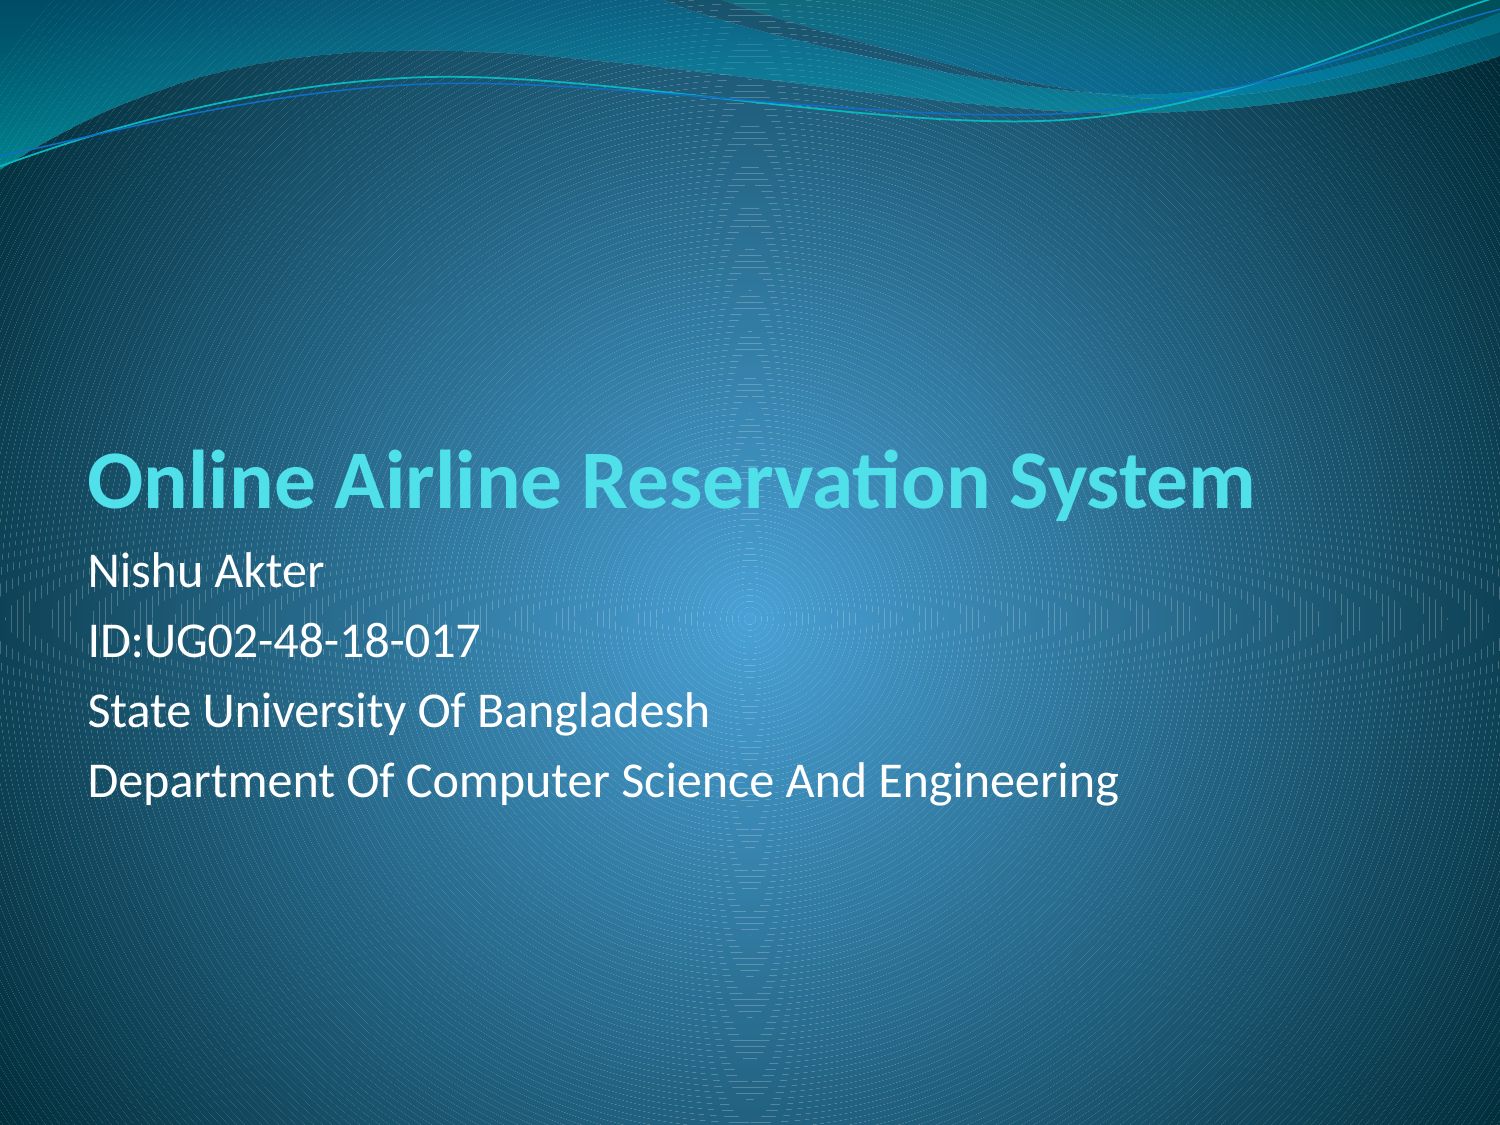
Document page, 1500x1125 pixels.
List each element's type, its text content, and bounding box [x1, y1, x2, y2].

subtitle Nishu Akter ID:UG02-48-18-017 State University Of Bangladesh Department Of Computer Science And Engineering [87, 529, 1376, 818]
title Online Airline Reservation System [87, 224, 1376, 525]
